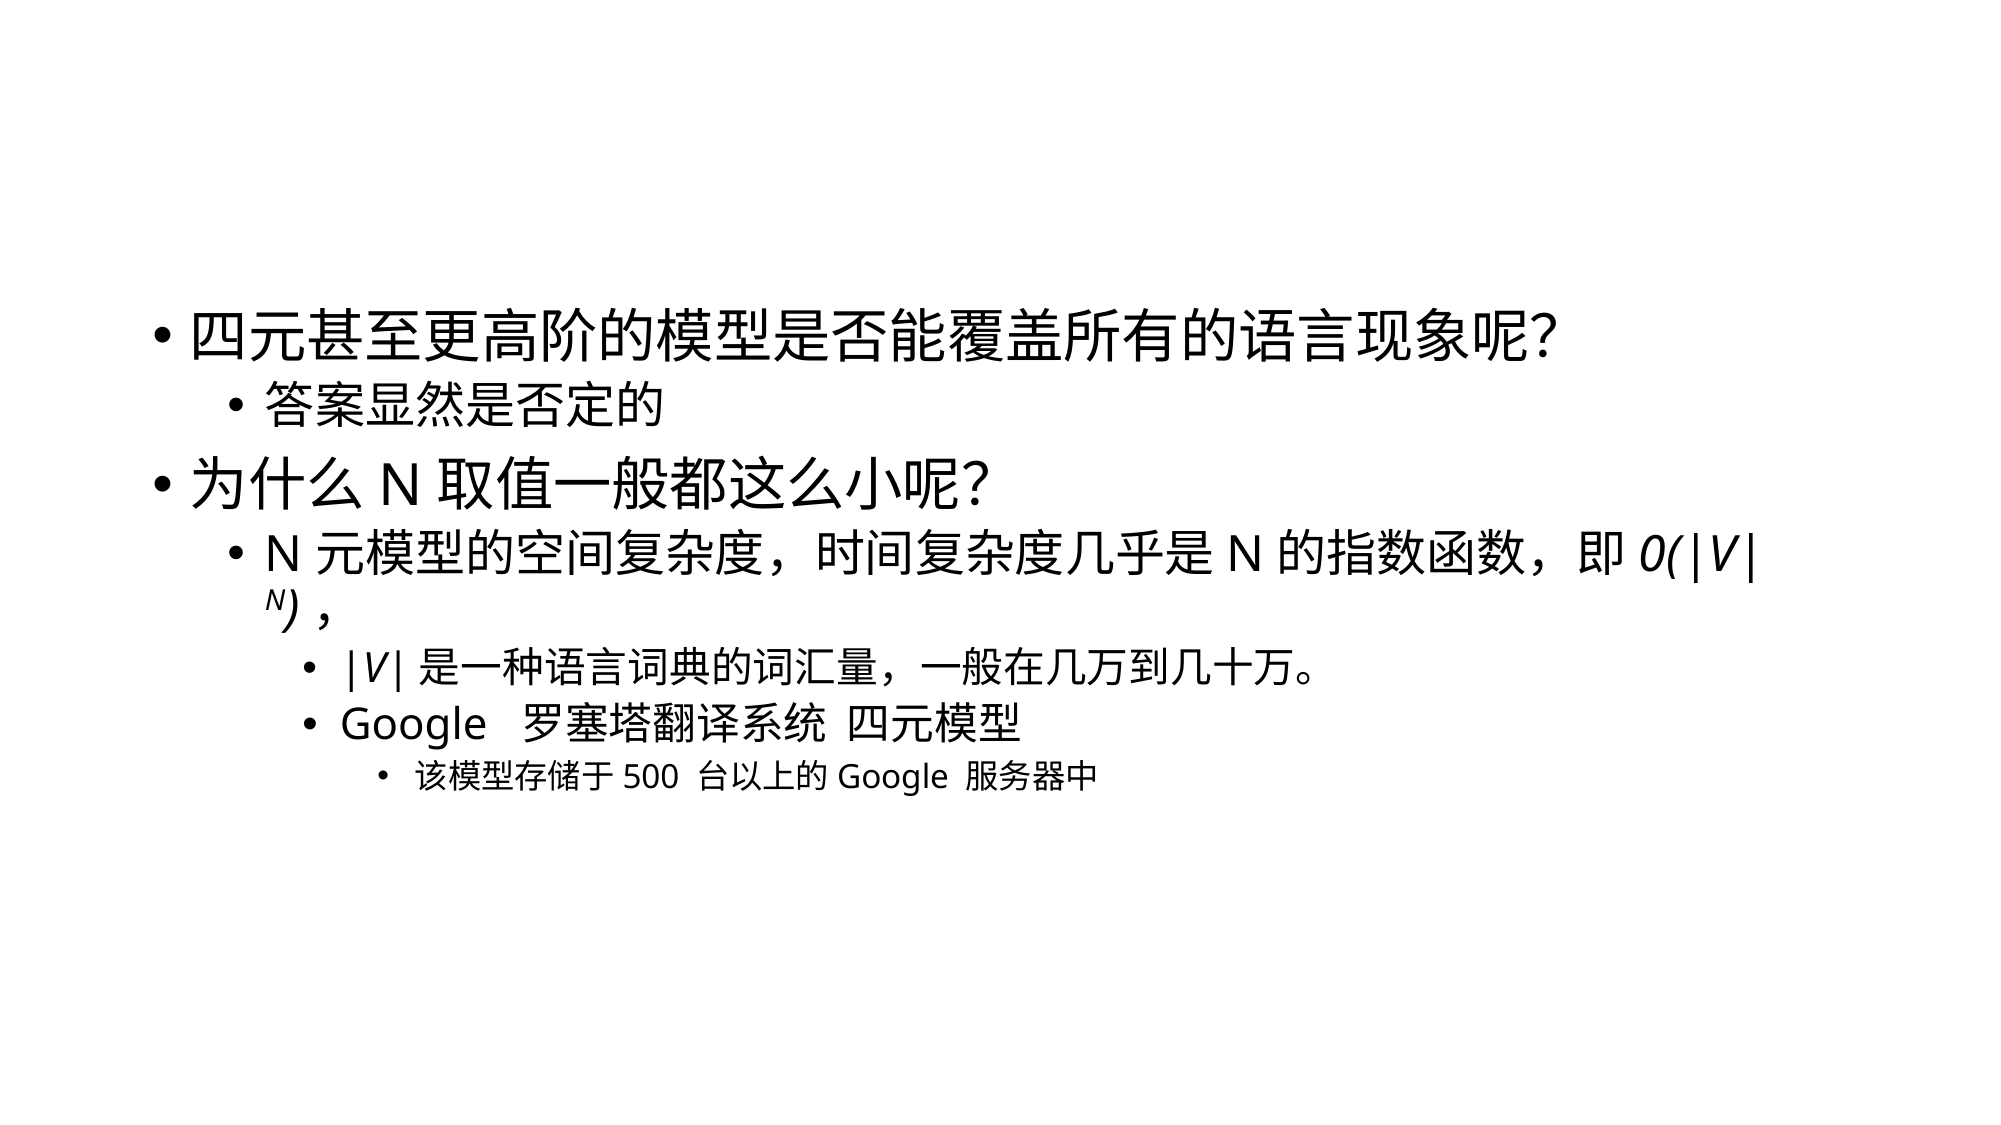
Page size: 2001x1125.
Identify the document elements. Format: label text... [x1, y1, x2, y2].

list 四元甚至更高阶的模型是否能覆盖所有的语言现象呢？ 答案显然是否定的 为什么N取值一般都这么小呢？ N元模型的空间复杂度，时间复杂度几乎是N的指数函数，即0(|V|N)， |V|是一种语言词典的词汇量，一般在几万到几十万。 Google 罗塞塔翻译系统 四元模型 该模型存储于500 台以上的Google 服务器中 [137, 299, 1863, 1014]
